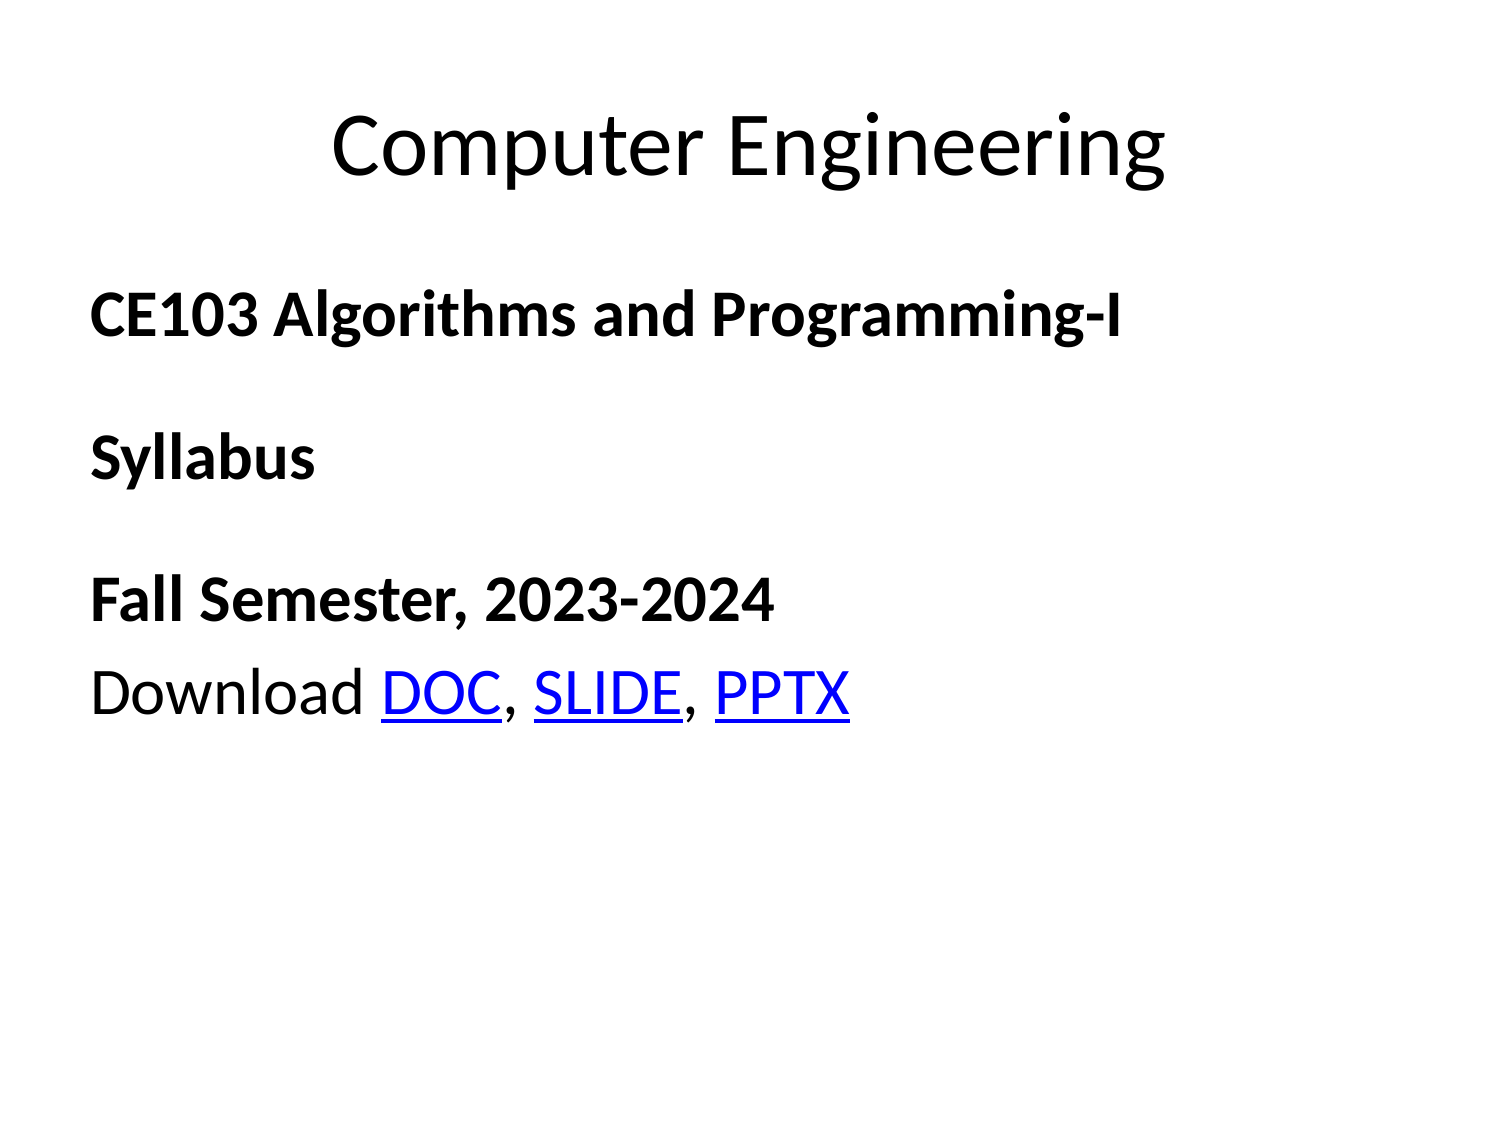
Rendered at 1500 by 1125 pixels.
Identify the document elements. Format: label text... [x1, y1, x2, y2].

title Computer Engineering [75, 45, 1425, 233]
list CE103 Algorithms and Programming-I Syllabus Fall Semester, 2023-2024 Download DOC, SLIDE, PPTX [75, 262, 1425, 1005]
